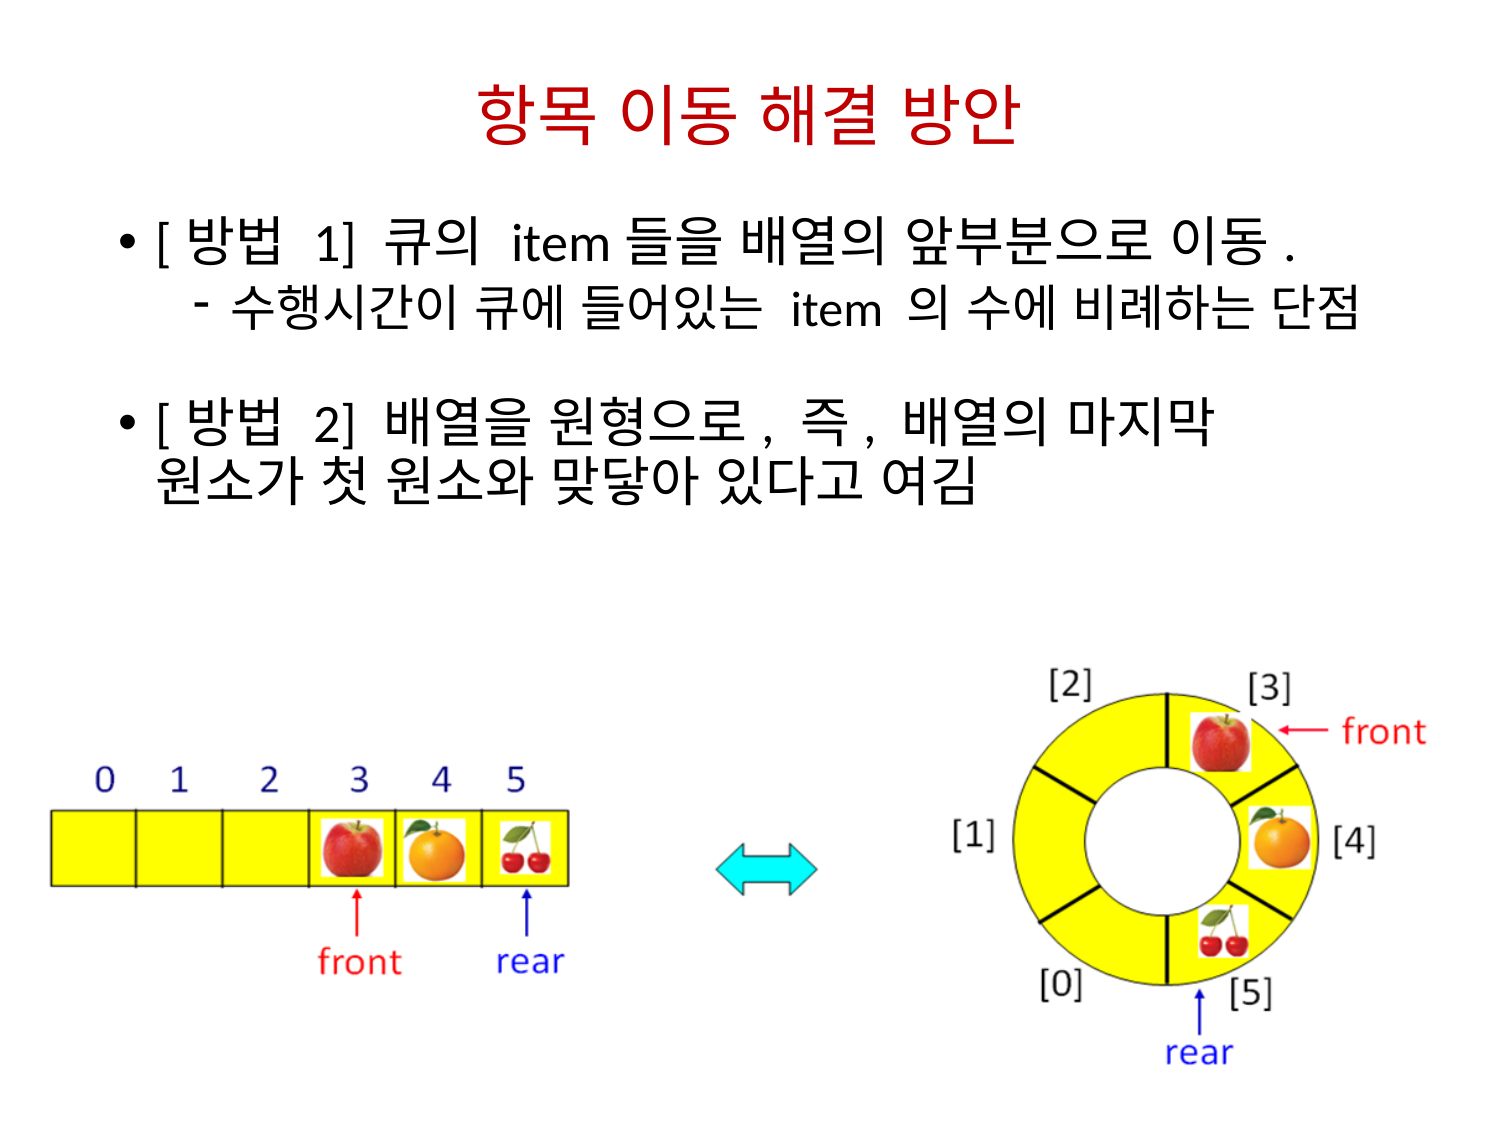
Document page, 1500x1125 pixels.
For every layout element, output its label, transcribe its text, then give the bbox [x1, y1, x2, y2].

title 항목 이동 해결 방안 [103, 77, 1397, 160]
picture [0, 618, 1447, 1098]
list [방법 1] 큐의 item들을 배열의 앞부분으로 이동. 수행시간이 큐에 들어있는 item 의 수에 비례하는 단점 [방법 2] 배열을 원형으로, 즉, 배열의 마지막 원소가 첫 원소와 맞닿아 있다고 여김 [103, 207, 1397, 618]
